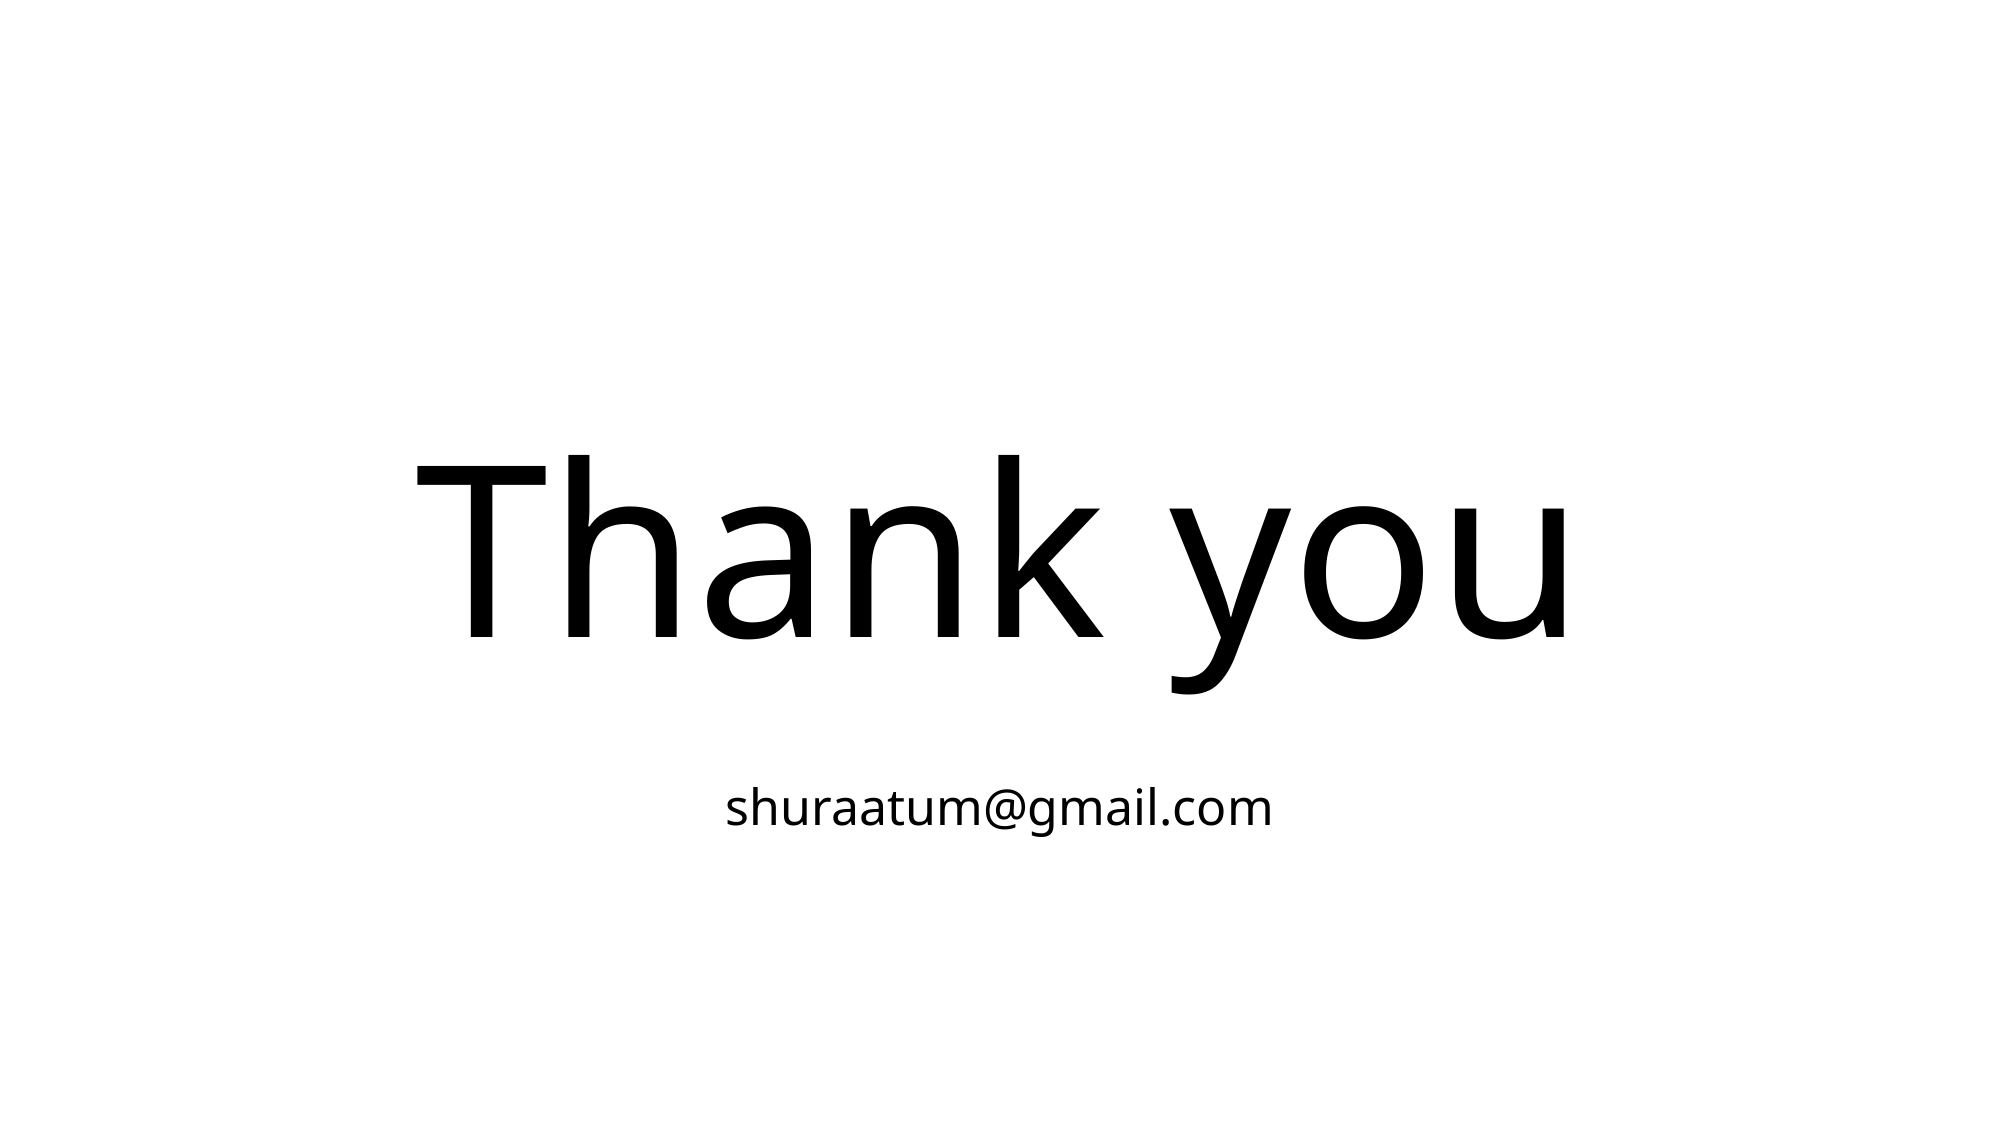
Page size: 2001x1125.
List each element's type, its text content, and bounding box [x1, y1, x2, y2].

text_box Thank you shuraatum@gmail.com [391, 415, 1609, 819]
